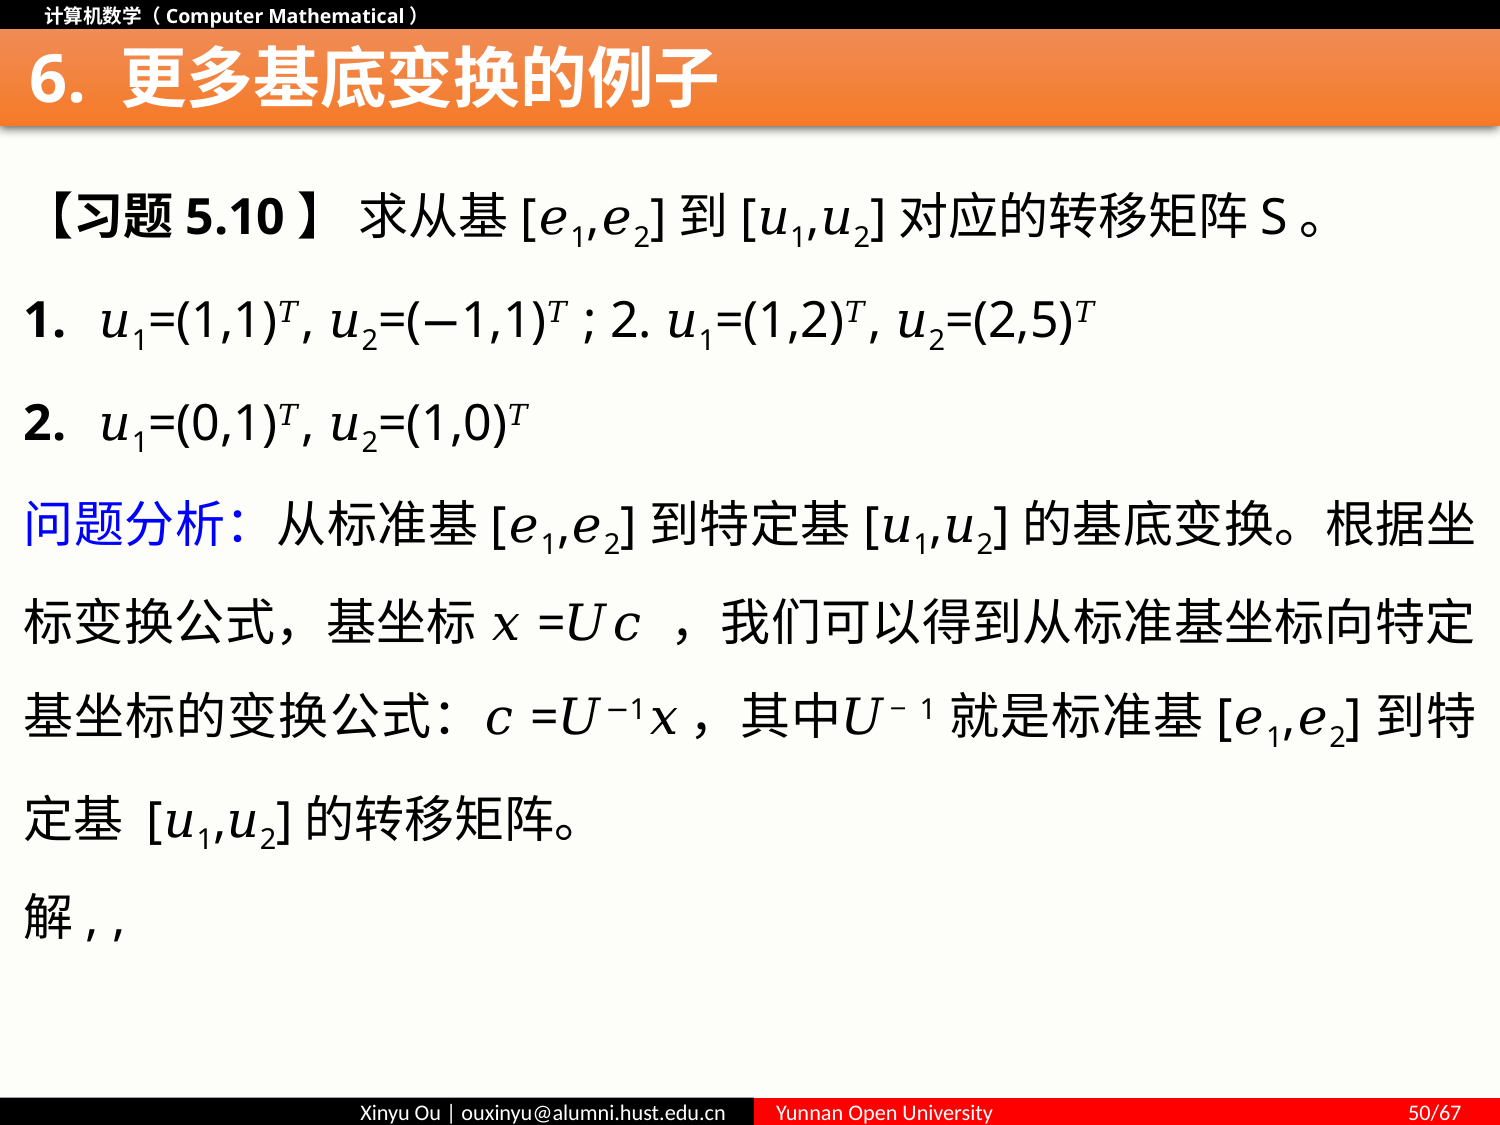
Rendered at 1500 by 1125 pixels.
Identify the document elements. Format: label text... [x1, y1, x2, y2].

title 6. 更多基底变换的例子 [0, 35, 1500, 117]
